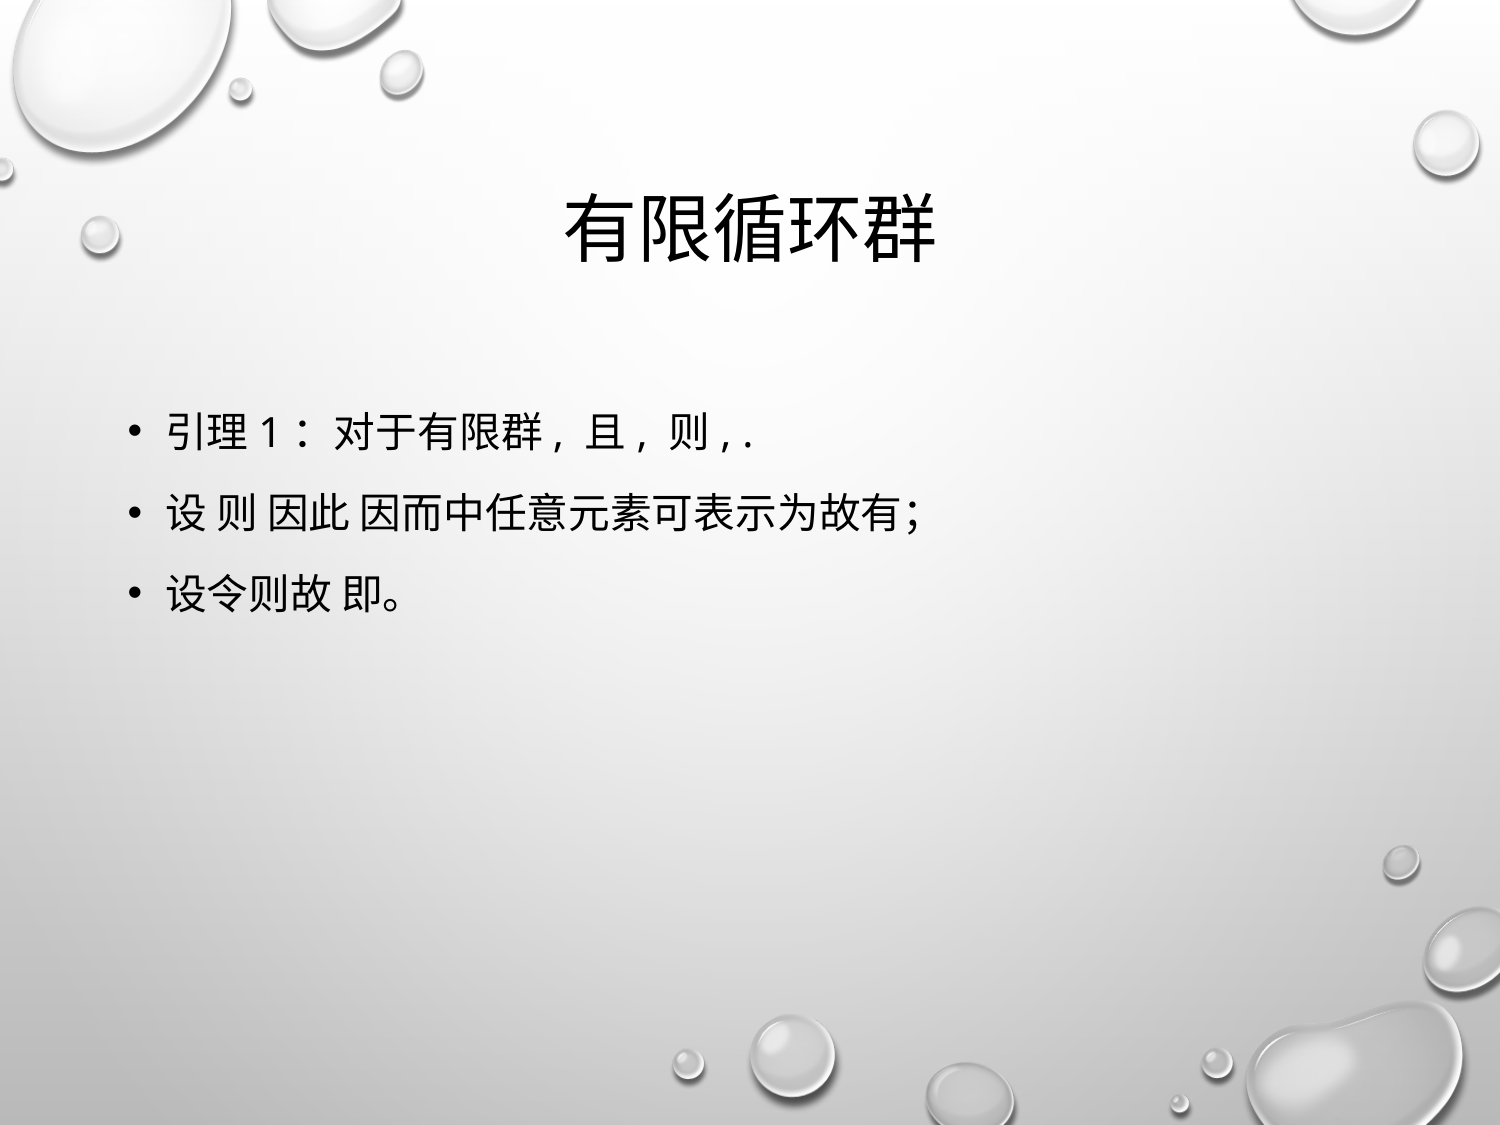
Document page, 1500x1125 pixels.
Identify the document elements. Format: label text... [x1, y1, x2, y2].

picture [0, 0, 1500, 1125]
title 有限循环群 [112, 101, 1388, 364]
